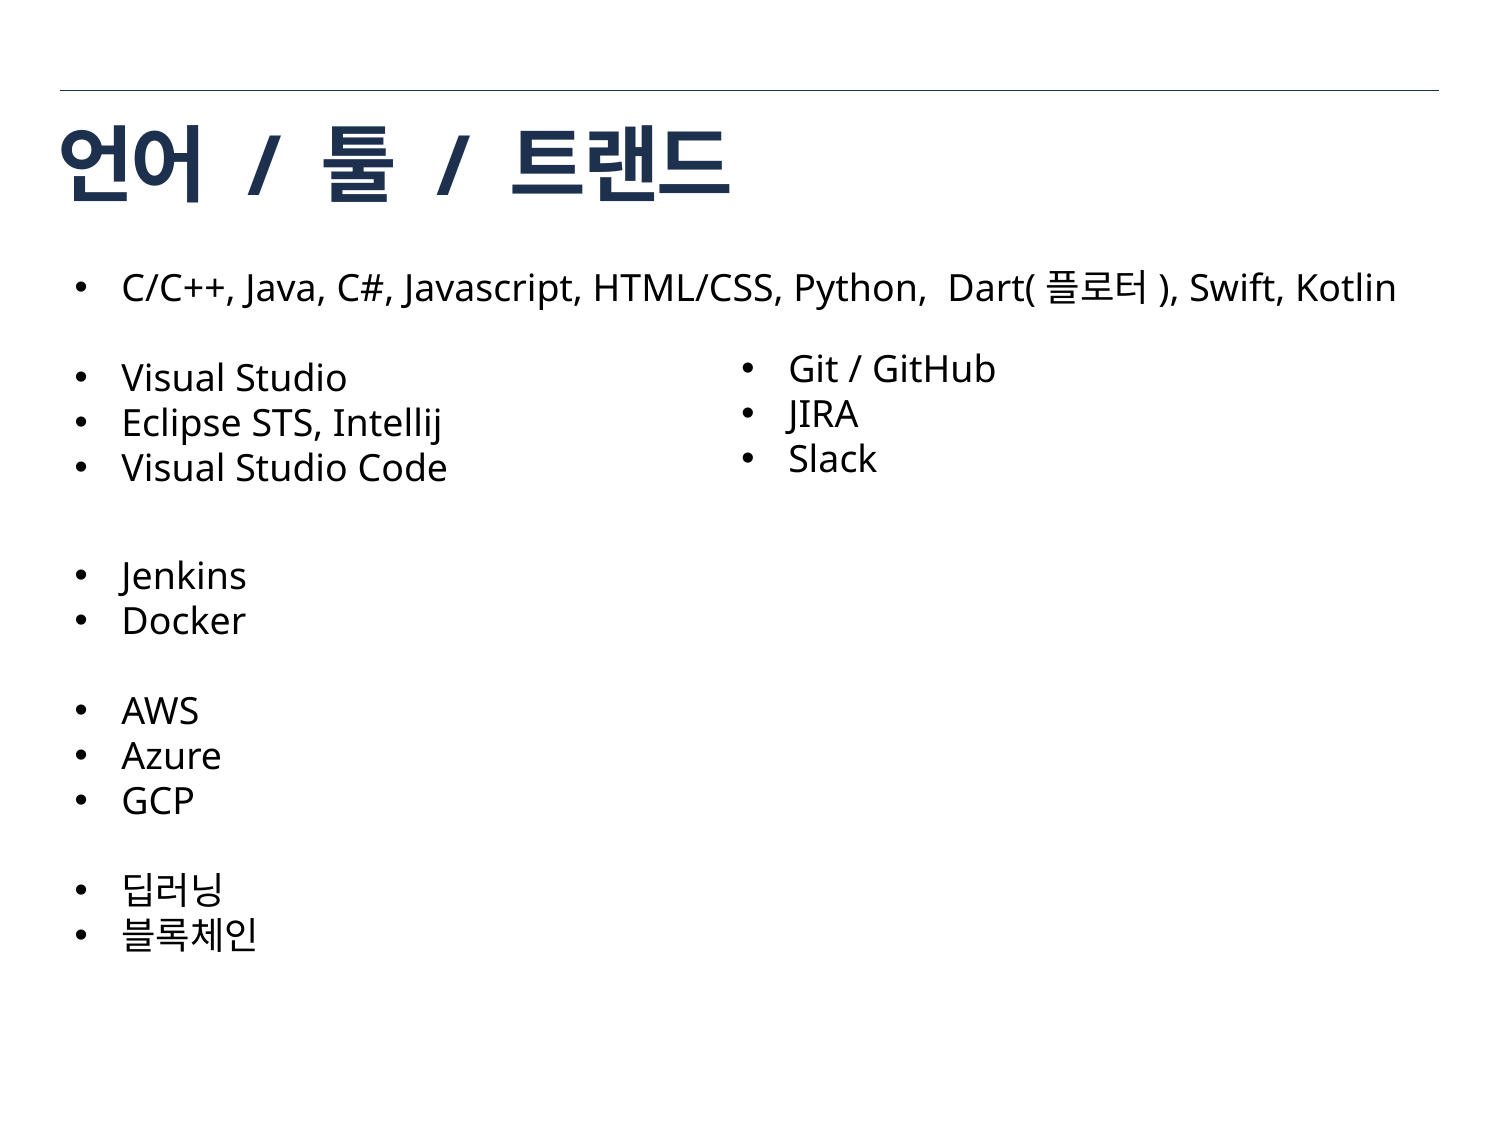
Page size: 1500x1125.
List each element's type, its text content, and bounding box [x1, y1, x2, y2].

text_box C/C++, Java, C#, Javascript, HTML/CSS, Python, Dart(플로터), Swift, Kotlin Visual Studio Eclipse STS, Intellij Visual Studio Code [59, 256, 1439, 542]
text_box Jenkins Docker AWS Azure GCP 딥러닝 블록체인 [59, 544, 810, 965]
text_box Git / GitHub JIRA Slack [726, 337, 1477, 488]
title 언어 / 툴 / 트랜드 [42, 114, 1190, 211]
